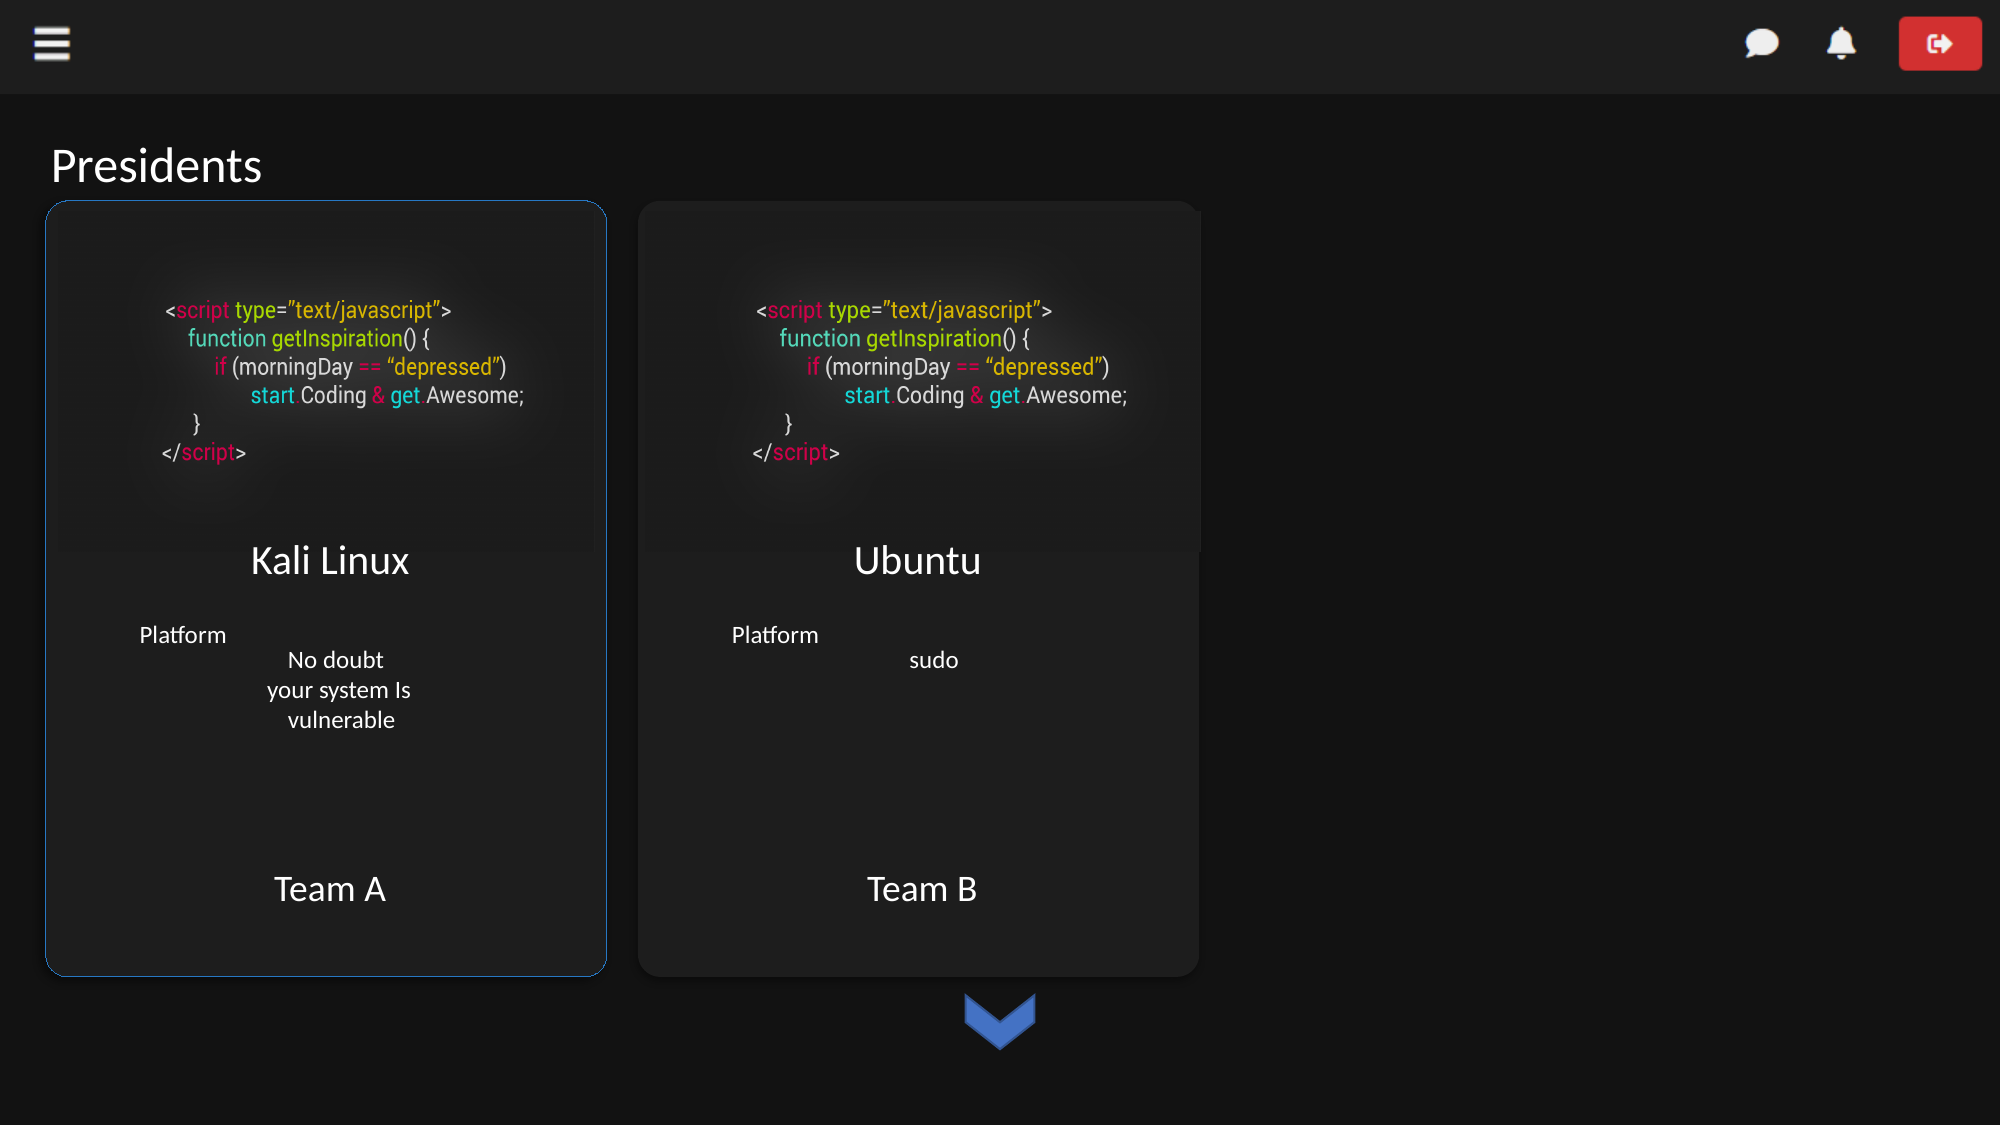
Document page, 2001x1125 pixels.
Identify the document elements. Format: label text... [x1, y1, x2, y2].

text_box [45, 200, 607, 977]
text_box [964, 993, 1036, 1051]
text_box Platform [105, 611, 262, 656]
picture [58, 211, 595, 552]
text_box Kali Linux [235, 552, 425, 591]
picture [1807, 9, 1882, 87]
text_box Ubuntu [838, 552, 1007, 591]
text_box No doubt your system Is vulnerable [115, 636, 568, 742]
text_box [0, 0, 2000, 95]
picture [1721, 11, 1797, 87]
picture [14, 11, 90, 83]
text_box sudo [708, 636, 1161, 682]
picture [1890, 11, 1993, 83]
text_box [637, 200, 1200, 977]
text_box Team A [210, 835, 450, 938]
picture [645, 211, 1201, 552]
text_box Team B [803, 835, 1042, 938]
text_box Platform [697, 611, 854, 656]
text_box Presidents [35, 125, 278, 200]
